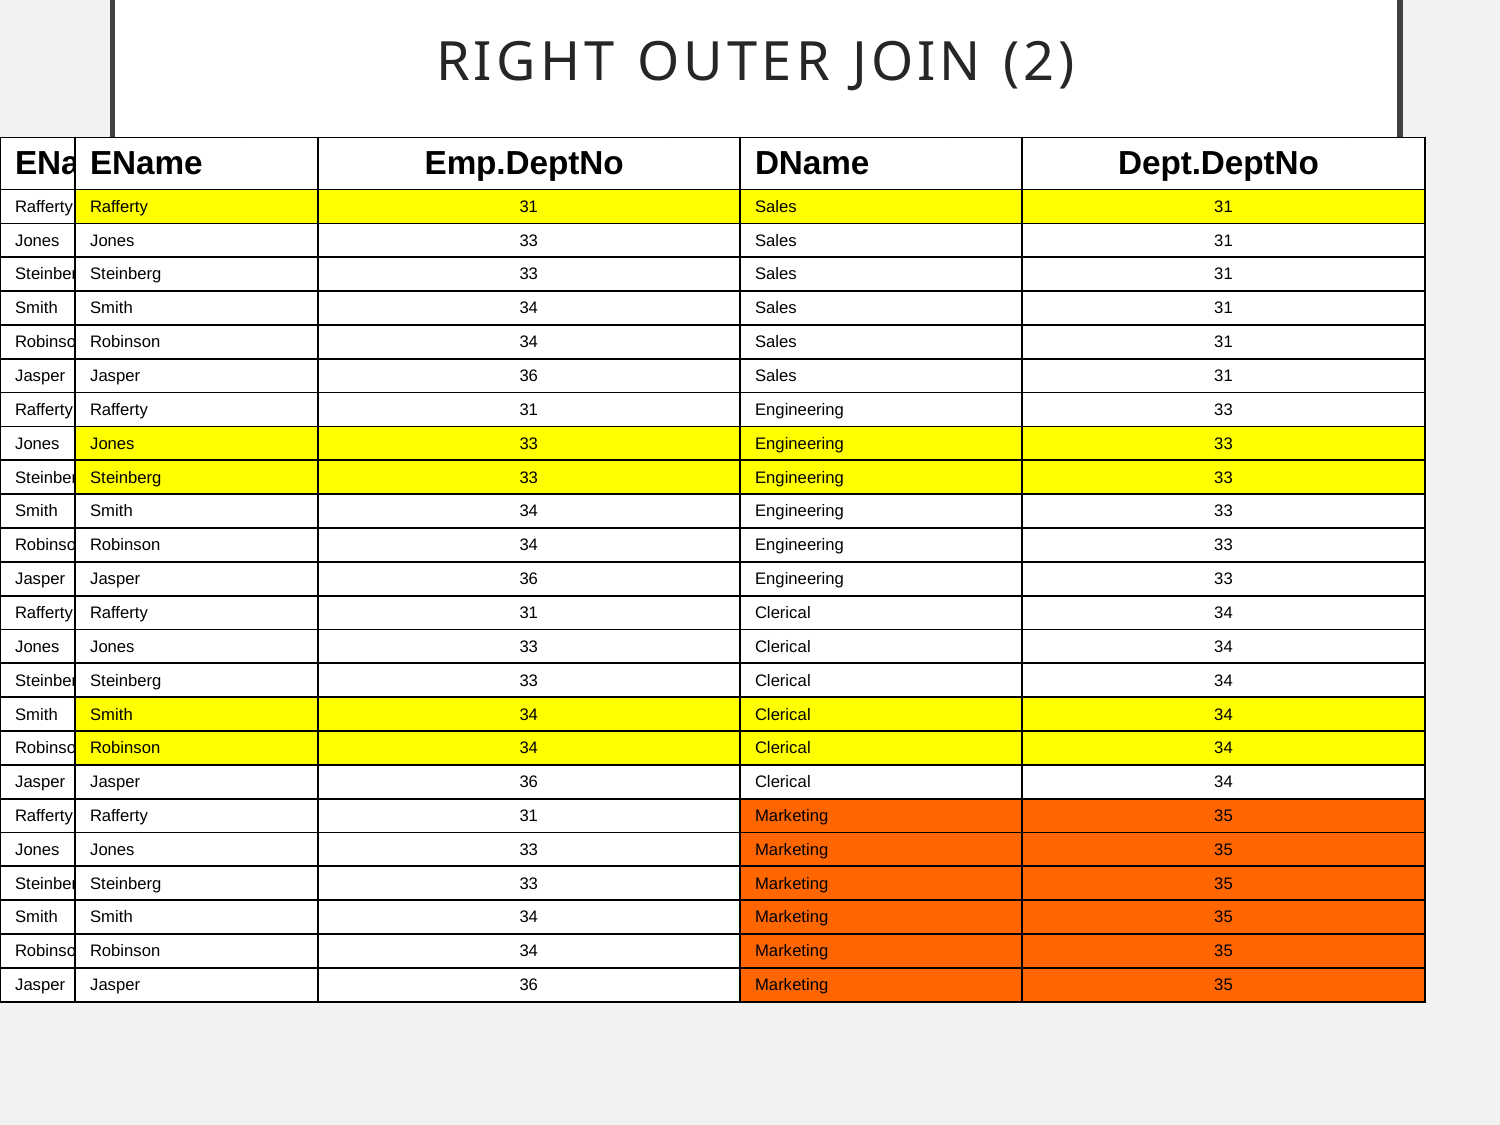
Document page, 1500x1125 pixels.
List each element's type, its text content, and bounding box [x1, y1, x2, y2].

table_cell Marketing [741, 833, 1021, 865]
table_cell 34 [319, 935, 739, 967]
table_cell Robinson [1, 732, 74, 764]
table_cell Rafferty [76, 800, 317, 832]
table_cell Jasper [76, 563, 317, 595]
table_header EName [76, 138, 317, 189]
table_cell Clerical [741, 766, 1021, 798]
table_cell 34 [1023, 664, 1424, 696]
table_cell 36 [319, 969, 739, 1001]
table_cell 33 [319, 630, 739, 662]
table_cell Sales [741, 258, 1021, 290]
table_cell Marketing [741, 800, 1021, 832]
table_cell 35 [1023, 867, 1424, 899]
table_cell Steinberg [76, 867, 317, 899]
table_cell 35 [1023, 800, 1424, 832]
table_cell Smith [1, 292, 74, 324]
table_cell 31 [1023, 190, 1424, 223]
table_cell 33 [1023, 529, 1424, 561]
table_cell Rafferty [1, 597, 74, 629]
table_cell Robinson [1, 529, 74, 561]
table_cell 31 [1023, 258, 1424, 290]
table_cell 31 [319, 800, 739, 832]
table_header DName [741, 138, 1021, 189]
table_cell Jasper [1, 969, 74, 1001]
table_cell Robinson [76, 326, 317, 358]
table_cell 36 [319, 766, 739, 798]
table_cell Steinberg [76, 664, 317, 696]
table_cell 33 [319, 833, 739, 865]
table_cell 34 [1023, 597, 1424, 629]
table_cell Smith [76, 495, 317, 527]
table_cell 35 [1023, 833, 1424, 865]
table_cell Robinson [76, 935, 317, 967]
table_cell Steinberg [1, 461, 74, 493]
table_cell 33 [1023, 427, 1424, 459]
table_cell 34 [1023, 698, 1424, 730]
table_cell Jasper [1, 563, 74, 595]
table_cell 31 [1023, 292, 1424, 324]
table_cell Jasper [1, 766, 74, 798]
table_cell 35 [1023, 901, 1424, 933]
table_cell Robinson [76, 732, 317, 764]
table_cell 33 [319, 258, 739, 290]
table_cell Engineering [741, 427, 1021, 459]
table_cell 34 [319, 529, 739, 561]
table_cell 33 [319, 664, 739, 696]
table_cell Jones [76, 833, 317, 865]
table_cell Jasper [76, 969, 317, 1001]
table_cell 31 [1023, 360, 1424, 392]
table_cell 34 [319, 901, 739, 933]
table_cell 33 [1023, 495, 1424, 527]
table_cell Sales [741, 326, 1021, 358]
table_cell 36 [319, 360, 739, 392]
table_cell Robinson [1, 326, 74, 358]
table_cell 34 [319, 698, 739, 730]
table_cell 33 [319, 461, 739, 493]
table_cell Clerical [741, 664, 1021, 696]
table_cell Robinson [1, 935, 74, 967]
table_cell Smith [1, 495, 74, 527]
table_cell 33 [319, 224, 739, 256]
table_cell 34 [1023, 630, 1424, 662]
table_cell Steinberg [1, 664, 74, 696]
table_cell 31 [1023, 224, 1424, 256]
table_cell Engineering [741, 563, 1021, 595]
table_cell 33 [1023, 563, 1424, 595]
table_cell Steinberg [1, 867, 74, 899]
table_cell Sales [741, 190, 1021, 223]
table_cell Clerical [741, 597, 1021, 629]
table_cell Sales [741, 224, 1021, 256]
table_cell Clerical [741, 630, 1021, 662]
table_cell Jones [1, 833, 74, 865]
table_cell Smith [76, 292, 317, 324]
table_cell Rafferty [1, 393, 74, 426]
table_cell Engineering [741, 393, 1021, 426]
table_cell 34 [319, 326, 739, 358]
title Right outer join (2) [110, 0, 1403, 137]
table_cell Jasper [76, 766, 317, 798]
table_cell Steinberg [76, 258, 317, 290]
table_cell 35 [1023, 935, 1424, 967]
table_cell 34 [319, 292, 739, 324]
table_cell 31 [1023, 326, 1424, 358]
table_cell Marketing [741, 867, 1021, 899]
table_cell Steinberg [1, 258, 74, 290]
table_cell 31 [319, 597, 739, 629]
table_cell Engineering [741, 461, 1021, 493]
table_cell Marketing [741, 901, 1021, 933]
table_cell 31 [319, 393, 739, 426]
table_cell Jones [76, 224, 317, 256]
table_cell Smith [1, 901, 74, 933]
table_cell Sales [741, 292, 1021, 324]
table_cell Jasper [1, 360, 74, 392]
table_cell Engineering [741, 529, 1021, 561]
table_header EName [1, 138, 74, 189]
table_cell Marketing [741, 935, 1021, 967]
table_cell Steinberg [76, 461, 317, 493]
table_cell Clerical [741, 698, 1021, 730]
table_cell Rafferty [1, 800, 74, 832]
table_cell Rafferty [1, 190, 74, 223]
table_cell Jones [76, 427, 317, 459]
table_cell Jones [1, 224, 74, 256]
table_cell 31 [319, 190, 739, 223]
table_cell Smith [76, 698, 317, 730]
table_cell Jones [1, 427, 74, 459]
table_cell 34 [1023, 766, 1424, 798]
table_cell 34 [1023, 732, 1424, 764]
table_cell Robinson [76, 529, 317, 561]
table_cell Marketing [741, 969, 1021, 1001]
table_cell 33 [319, 867, 739, 899]
table_cell Rafferty [76, 597, 317, 629]
table_cell 33 [1023, 393, 1424, 426]
table_cell Rafferty [76, 393, 317, 426]
table_cell Clerical [741, 732, 1021, 764]
table_cell Sales [741, 360, 1021, 392]
table_cell 35 [1023, 969, 1424, 1001]
table_cell 33 [319, 427, 739, 459]
table_cell Smith [76, 901, 317, 933]
table_cell Jasper [76, 360, 317, 392]
table_cell Jones [76, 630, 317, 662]
table_cell 34 [319, 495, 739, 527]
table_cell 33 [1023, 461, 1424, 493]
table_cell Smith [1, 698, 74, 730]
table_header Dept.DeptNo [1023, 138, 1424, 189]
table_cell Rafferty [76, 190, 317, 223]
table_cell Jones [1, 630, 74, 662]
table_cell 34 [319, 732, 739, 764]
table_cell Engineering [741, 495, 1021, 527]
table_header Emp.DeptNo [319, 138, 739, 189]
table_cell 36 [319, 563, 739, 595]
